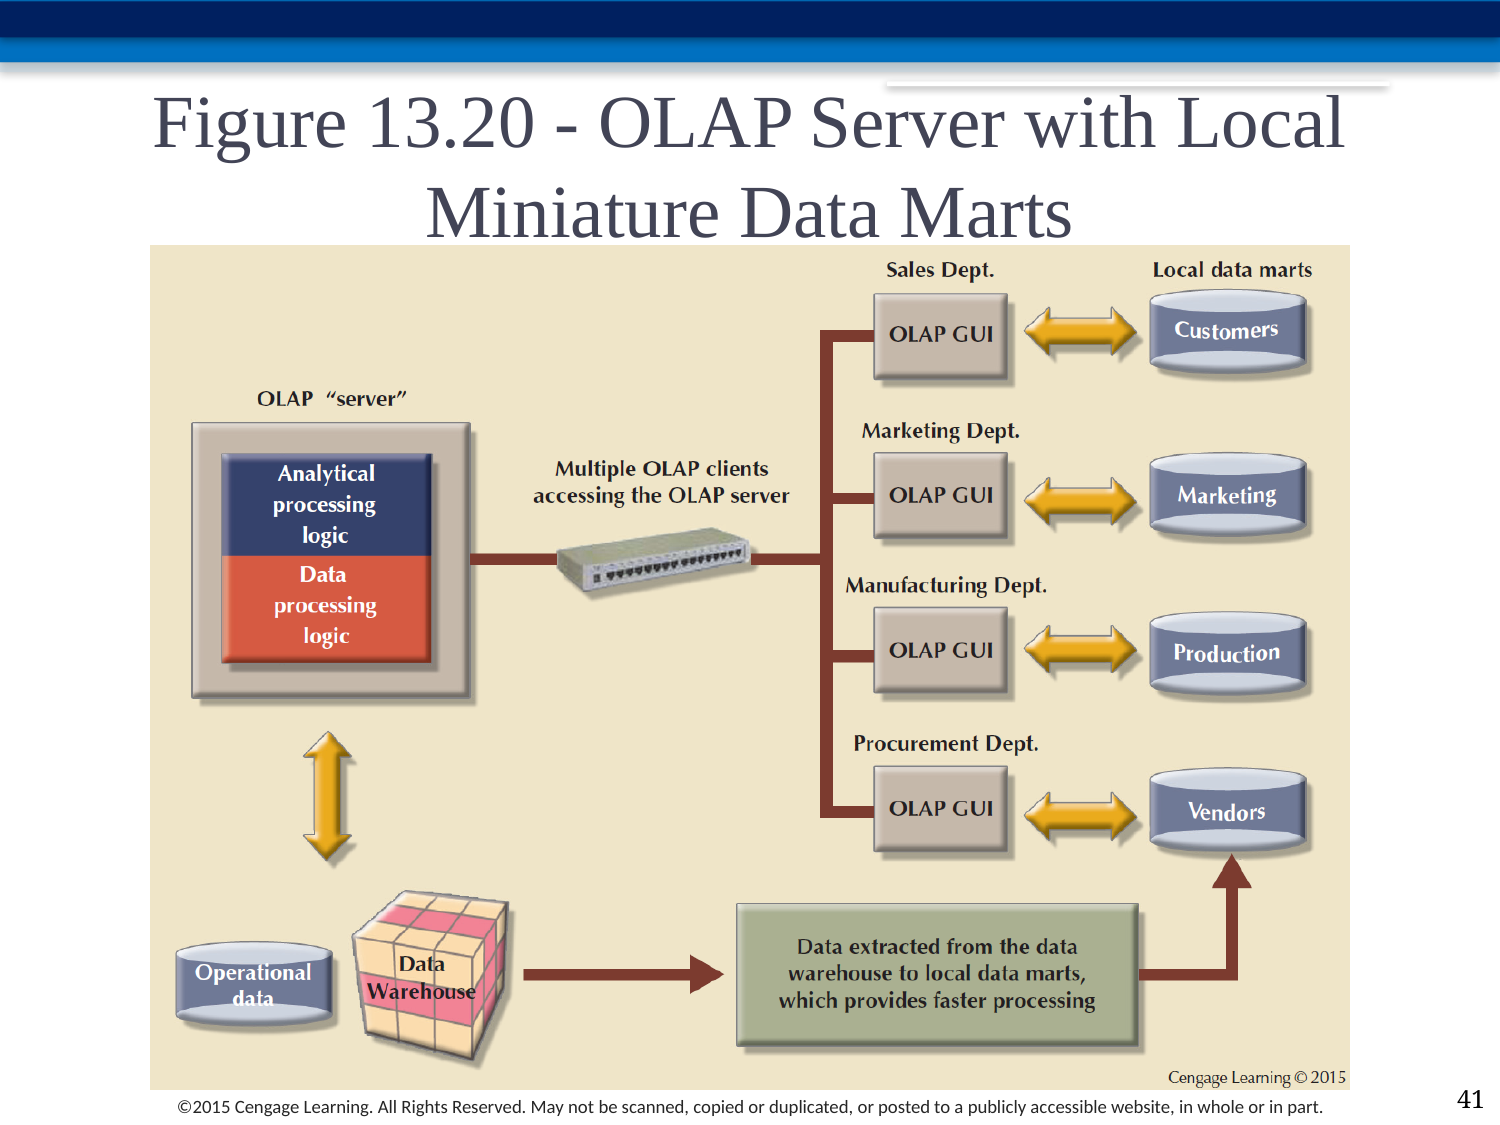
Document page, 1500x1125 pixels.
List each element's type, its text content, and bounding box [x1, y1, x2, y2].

title Figure 13.20 - OLAP Server with Local Miniature Data Marts [75, 75, 1425, 250]
slide_number 41 [1425, 1074, 1500, 1125]
picture [149, 245, 1351, 1091]
